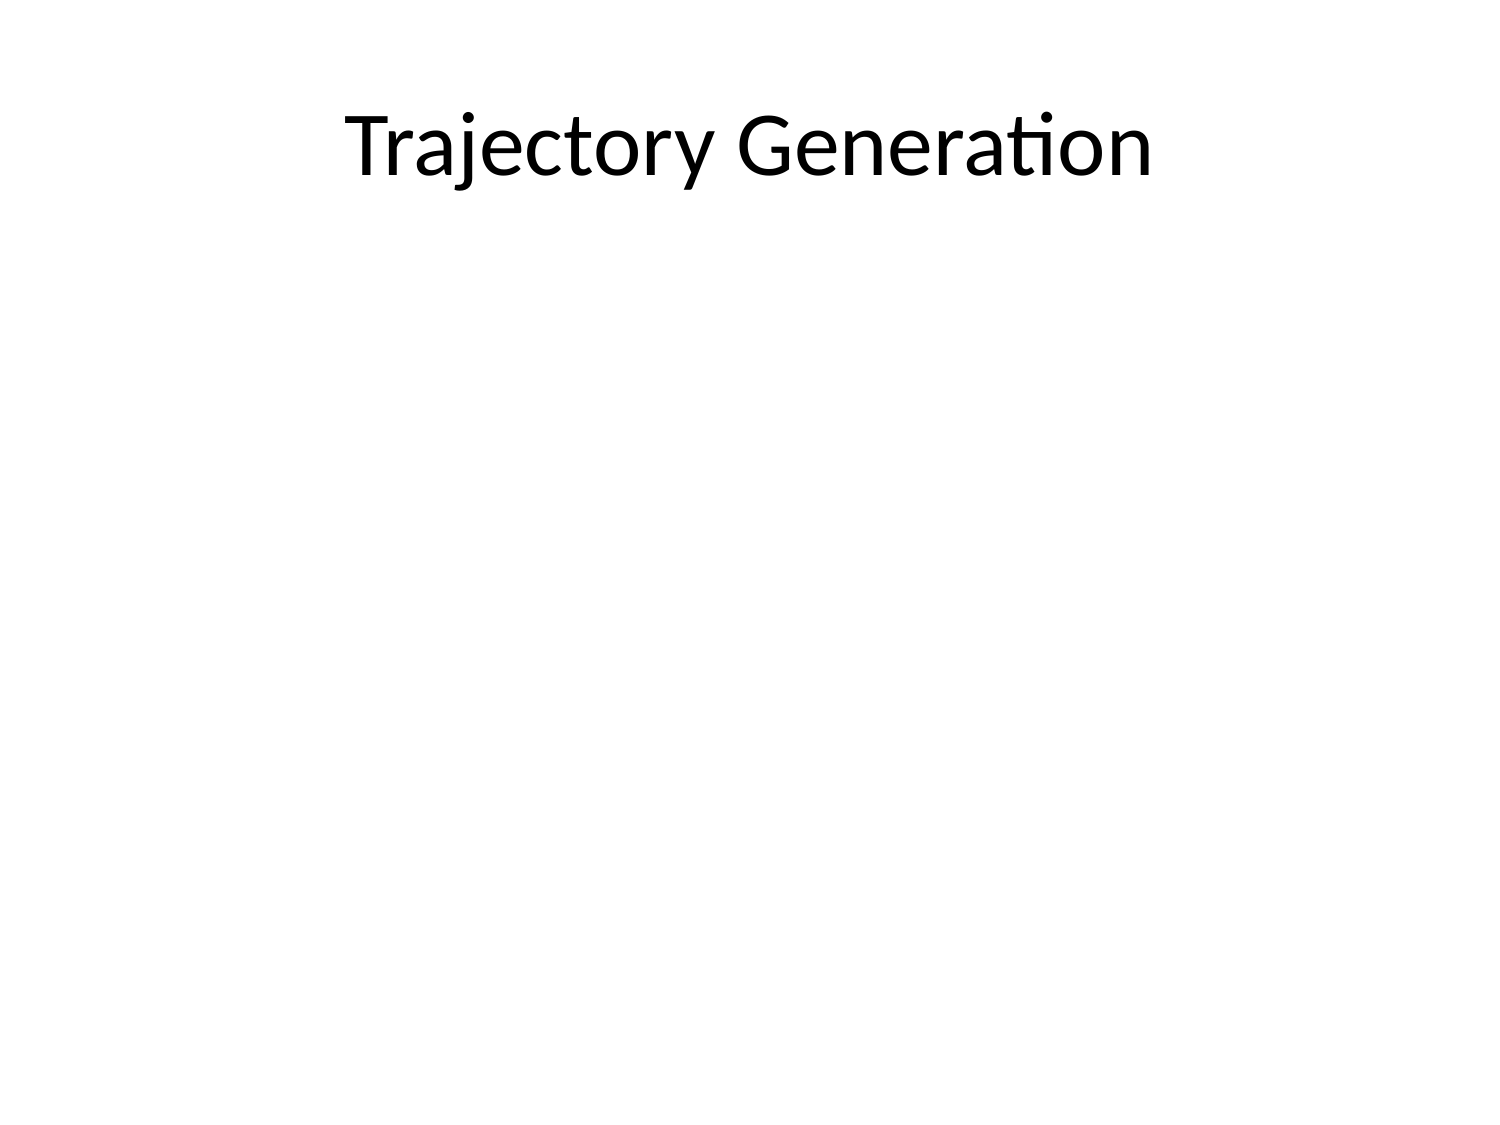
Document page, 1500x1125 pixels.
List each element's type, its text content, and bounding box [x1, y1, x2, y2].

title Trajectory Generation [75, 45, 1425, 233]
